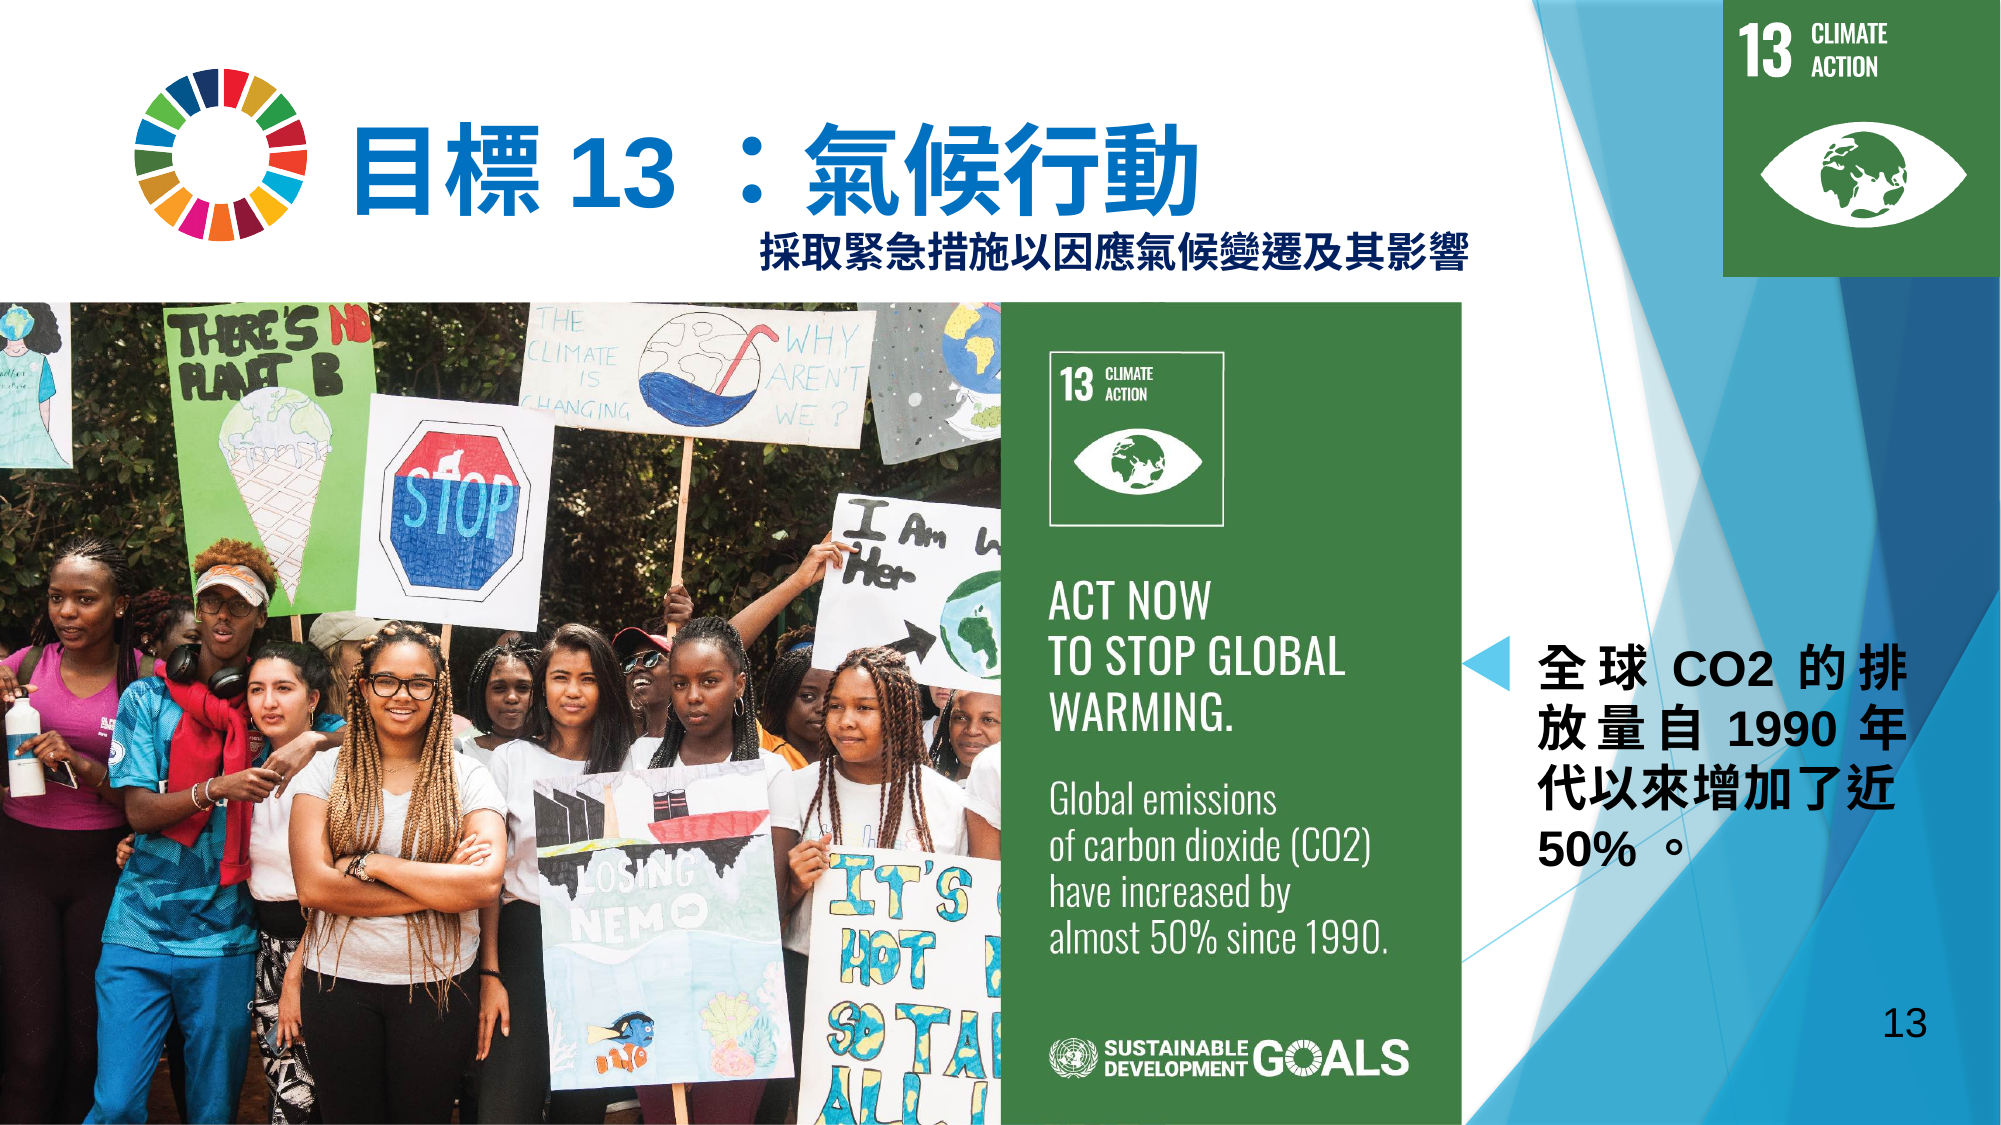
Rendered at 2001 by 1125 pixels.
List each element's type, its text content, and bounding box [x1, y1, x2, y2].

text_box 採取緊急措施以因應氣候變遷及其影響 [745, 218, 1718, 283]
picture [129, 65, 311, 247]
picture [1722, 0, 2000, 278]
title 目標13：氣候行動 [328, 99, 1717, 246]
text_box 全球CO2的排放量自1990年代以來增加了近50%。 [1522, 629, 1924, 885]
text_box [1466, 634, 1512, 693]
picture [0, 302, 1463, 1125]
slide_number 13 [1831, 991, 1944, 1051]
